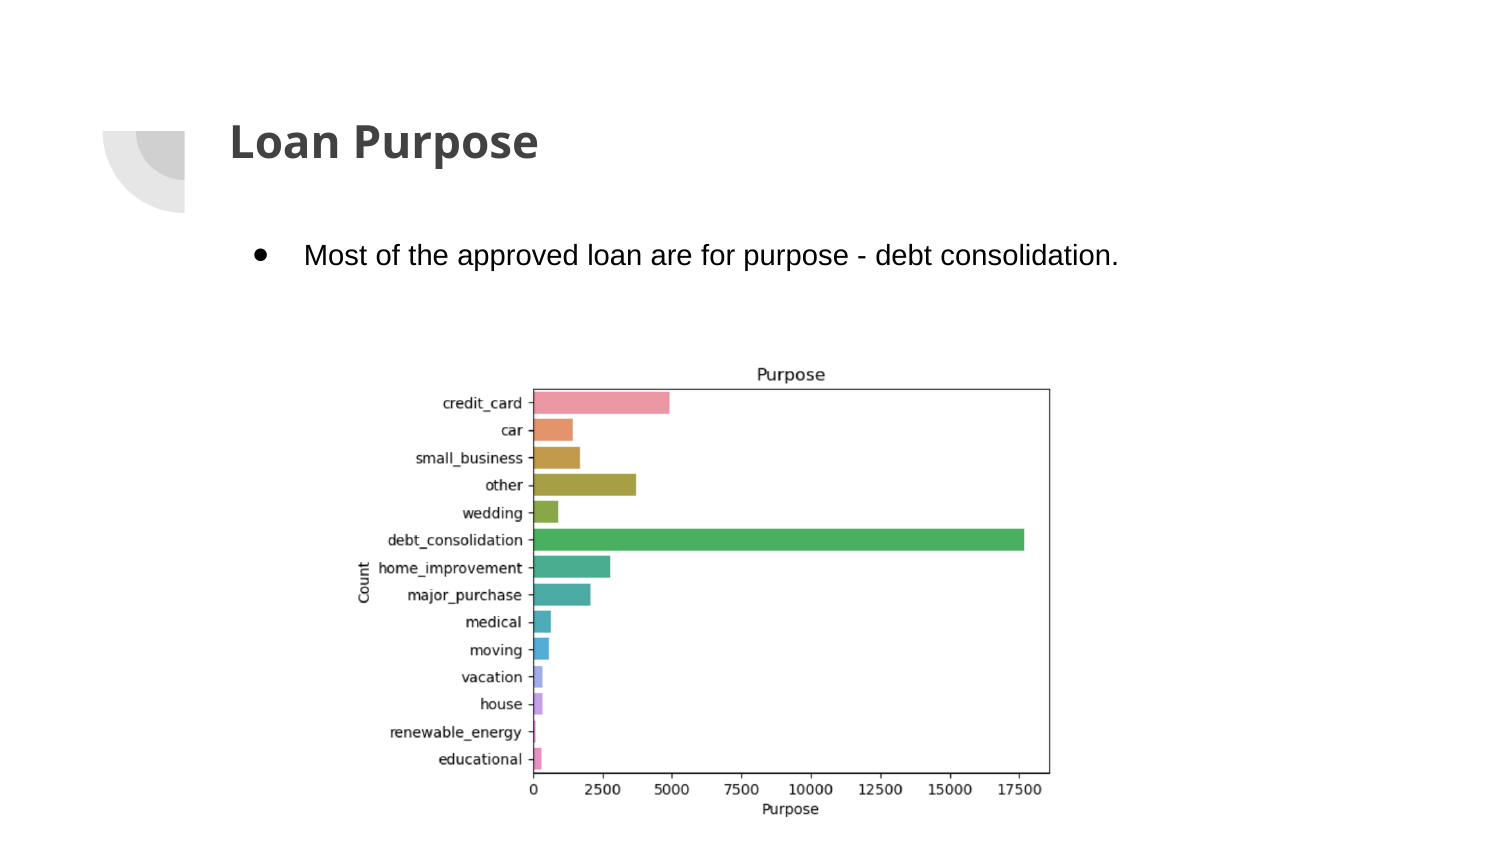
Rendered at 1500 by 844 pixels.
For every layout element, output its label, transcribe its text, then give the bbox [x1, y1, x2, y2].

list Most of the approved loan are for purpose - debt consolidation. [213, 215, 1317, 337]
title Loan Purpose [213, 98, 1368, 200]
picture [310, 359, 1153, 818]
